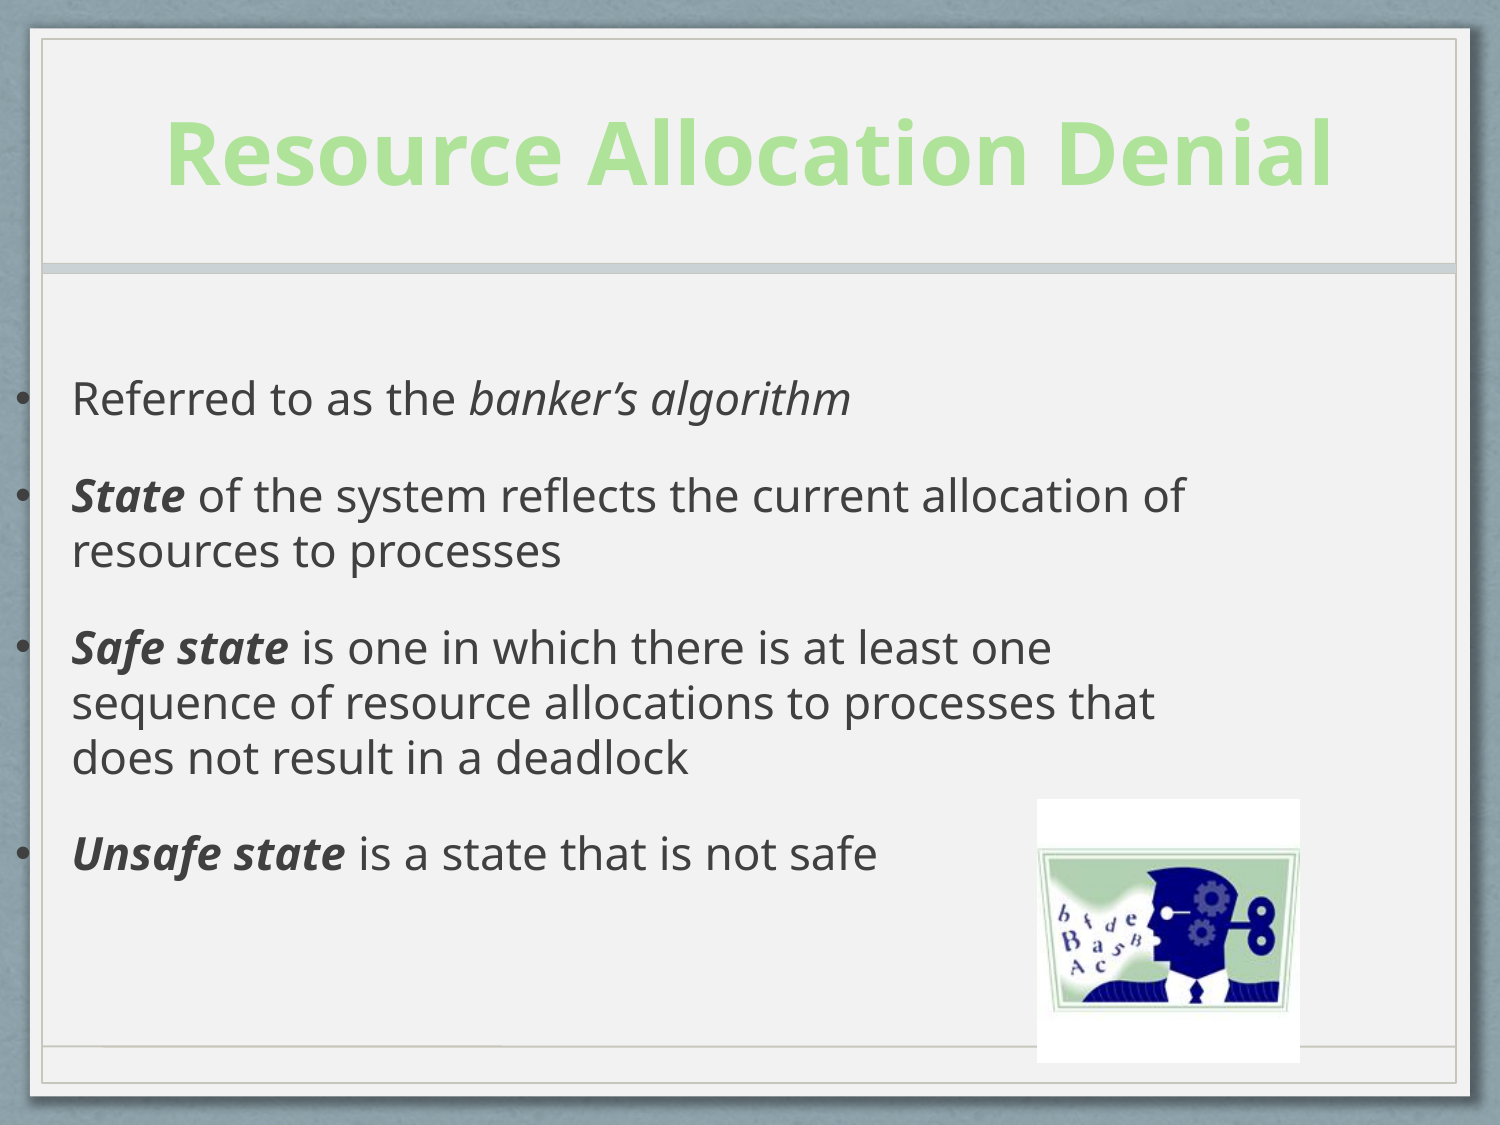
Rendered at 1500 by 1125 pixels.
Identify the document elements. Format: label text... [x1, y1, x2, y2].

title Resource Allocation Denial [147, 40, 1353, 260]
list Referred to as the banker’s algorithm State of the system reflects the current allocation of resources to processes Safe state is one in which there is at least one sequence of resource allocations to processes that does not result in a deadlock Unsafe state is a state that is not safe [0, 362, 1250, 1125]
picture [1036, 799, 1301, 1063]
